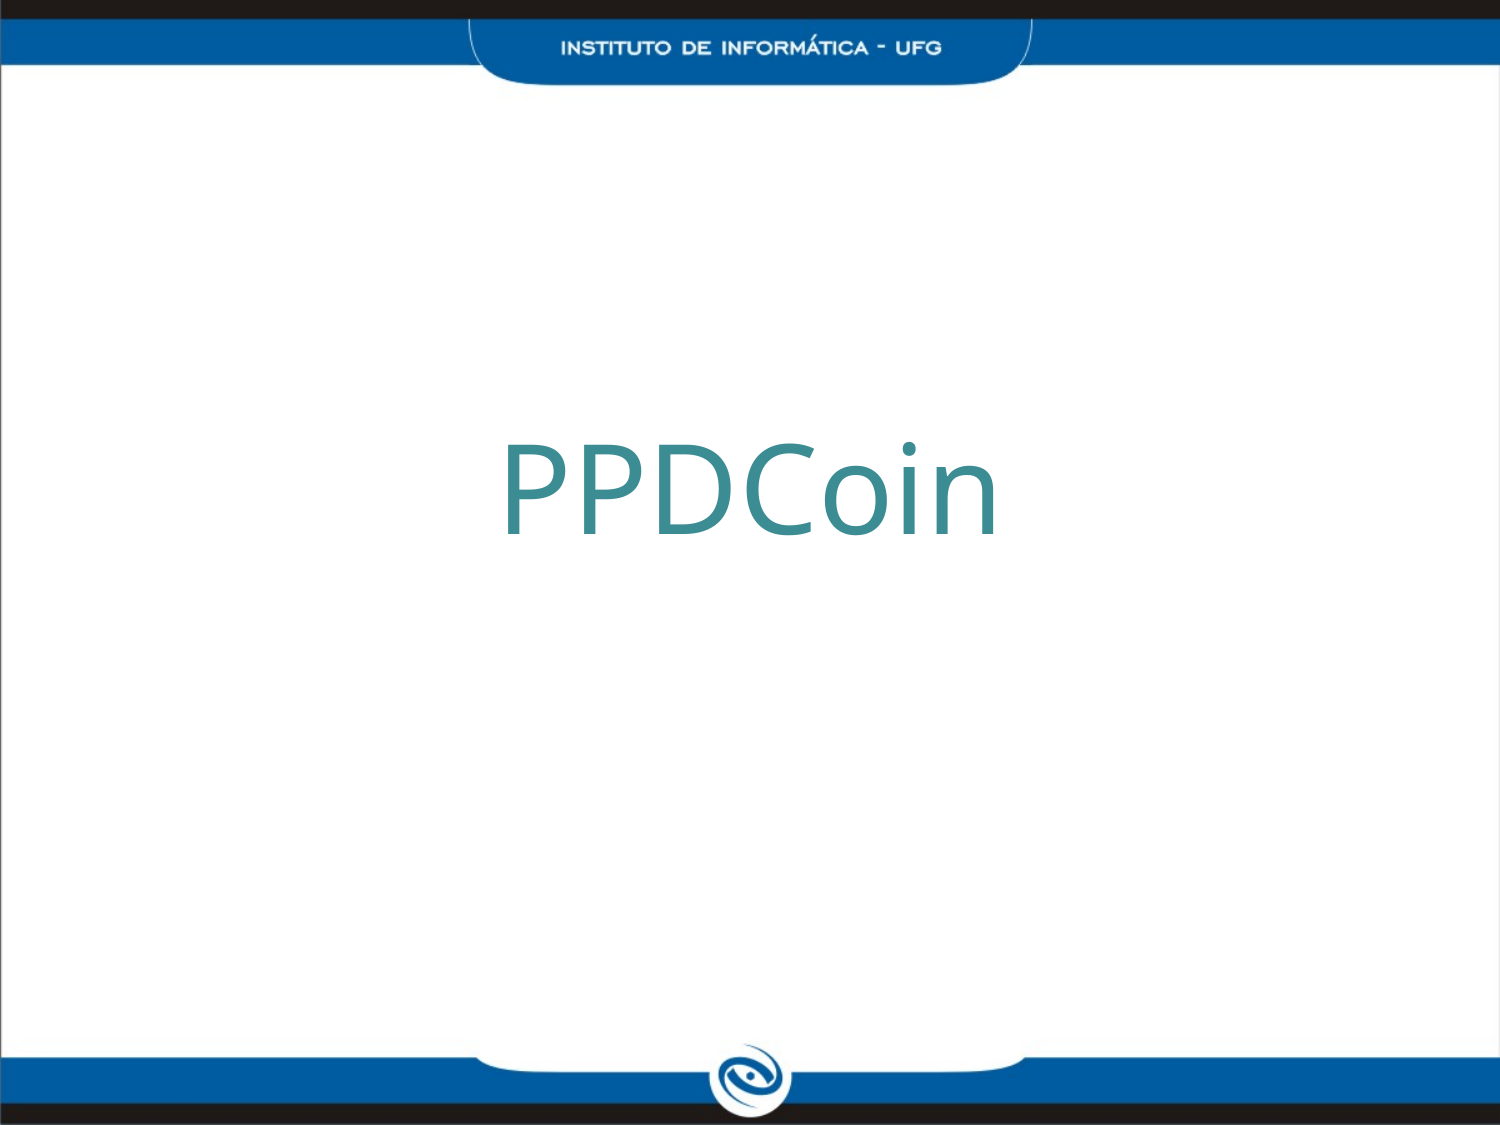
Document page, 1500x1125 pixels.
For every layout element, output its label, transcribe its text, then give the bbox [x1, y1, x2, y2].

text_box PPDCoin [0, 401, 1500, 567]
picture [0, 0, 1500, 401]
picture [0, 567, 1500, 1125]
